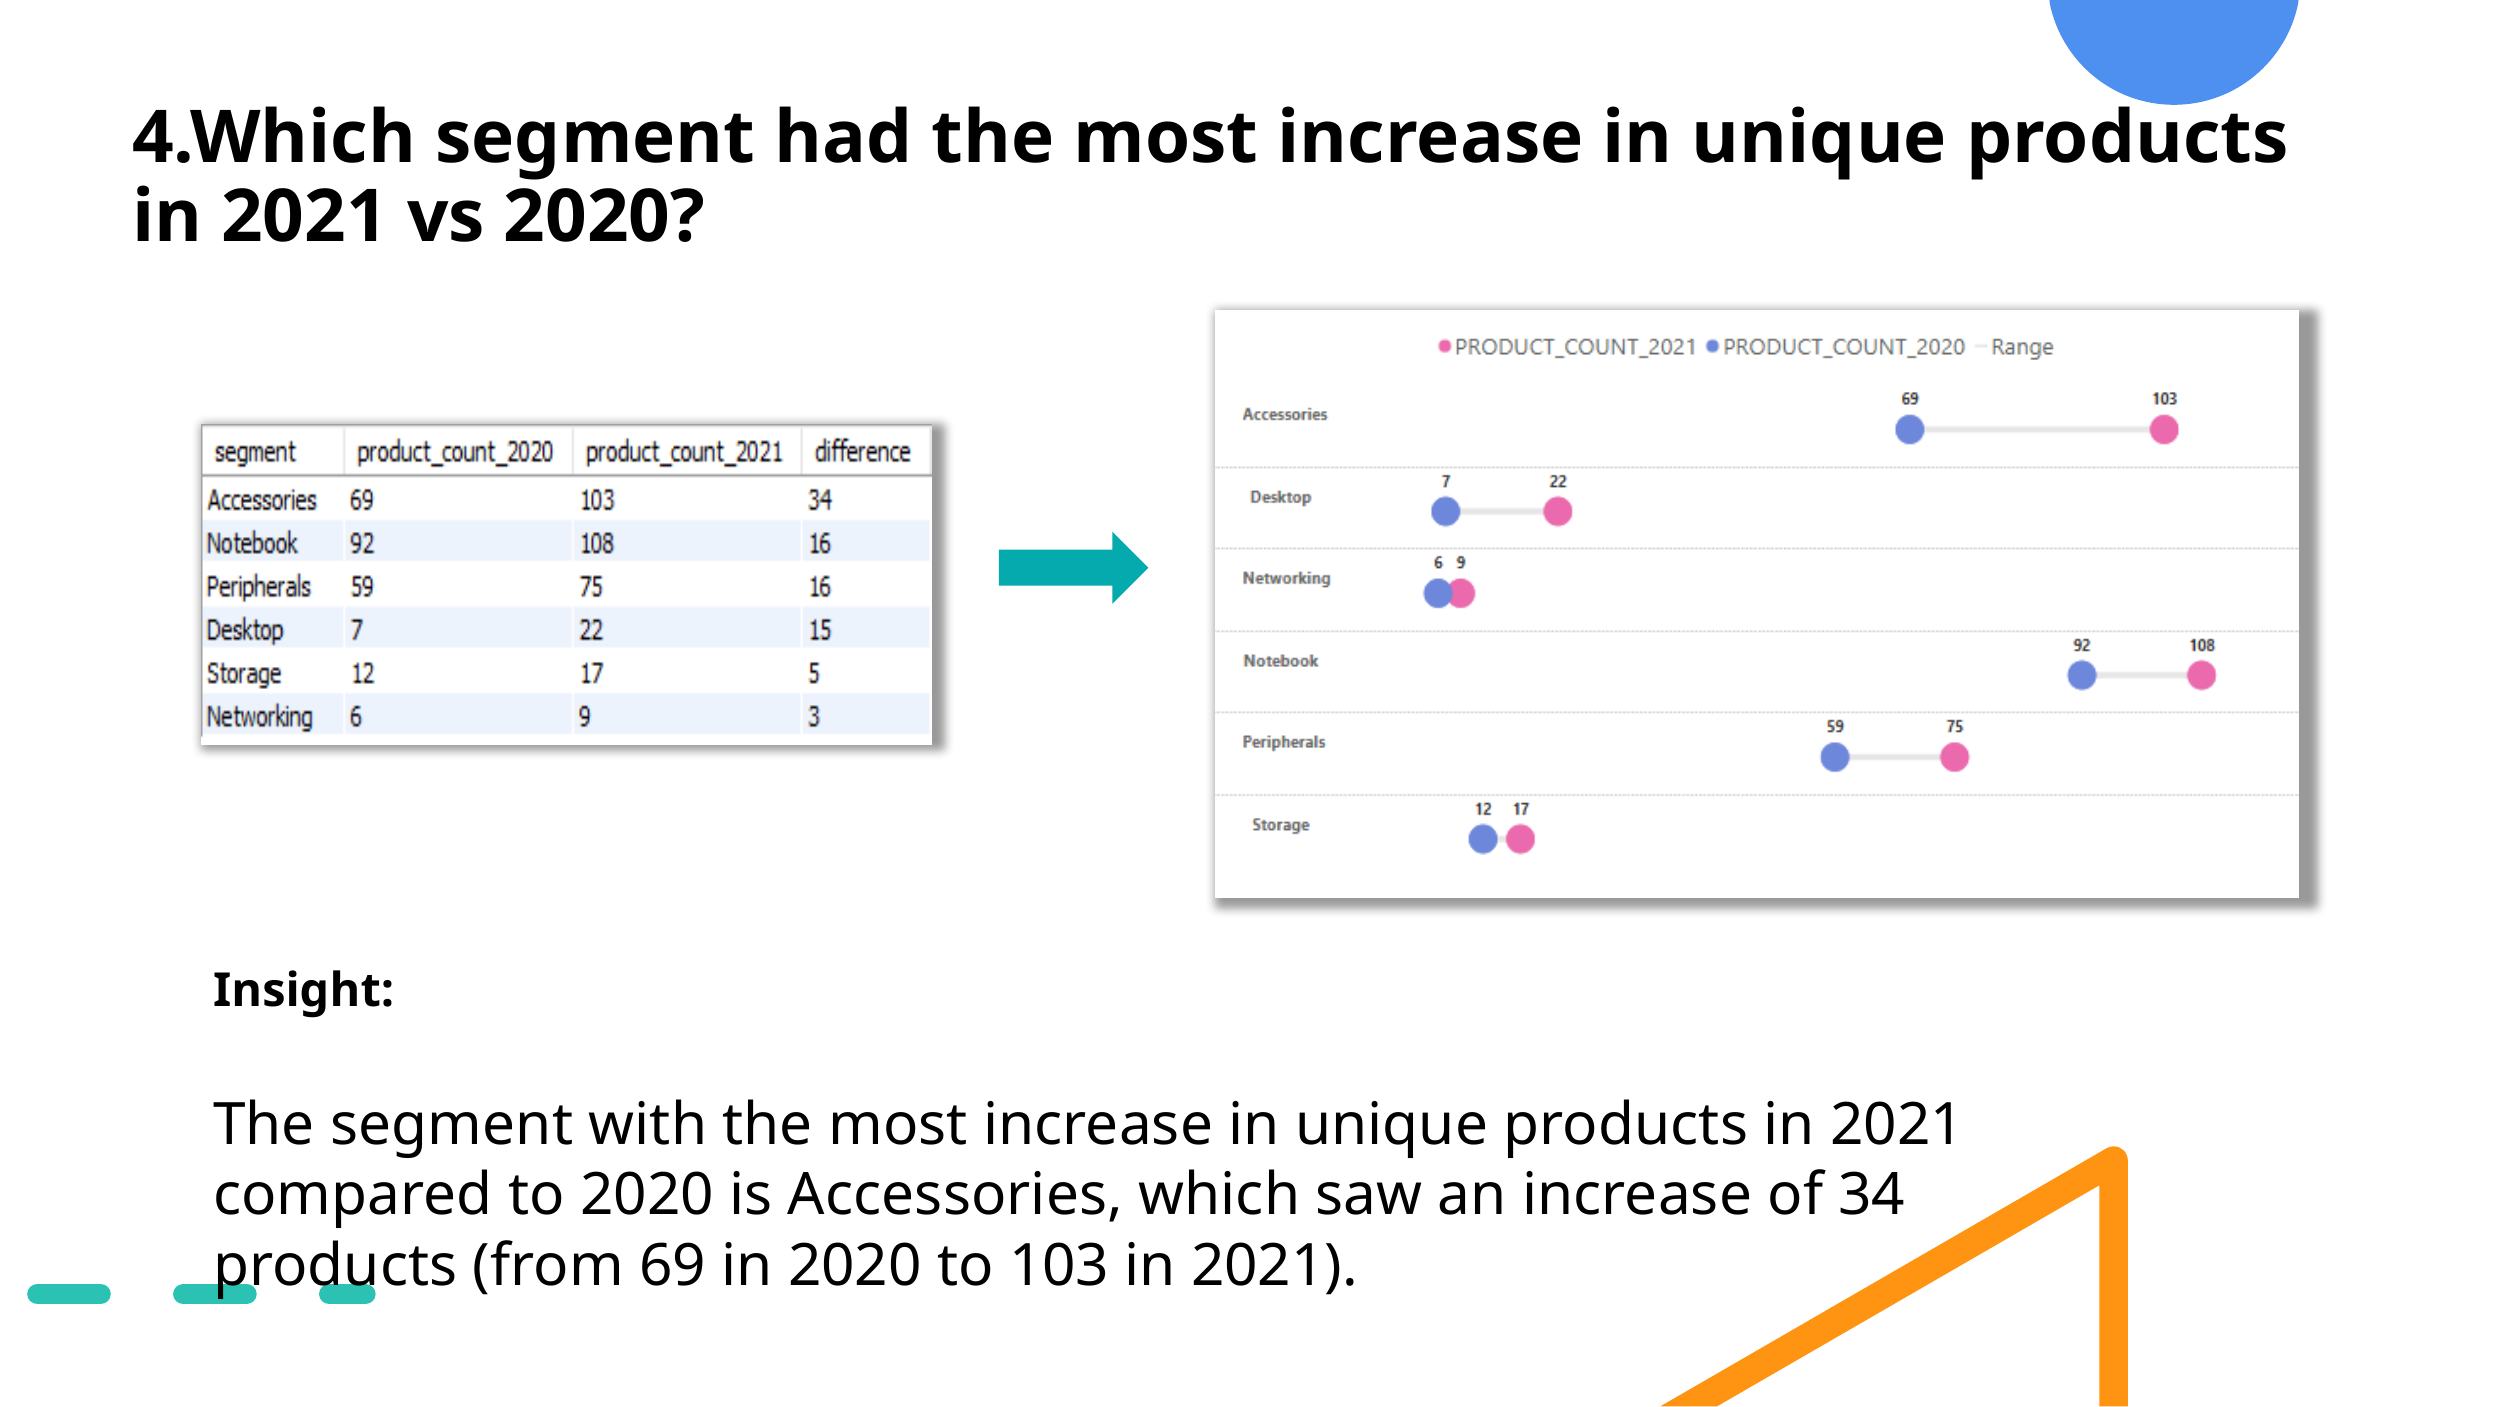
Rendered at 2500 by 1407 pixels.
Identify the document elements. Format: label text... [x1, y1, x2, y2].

text_box [997, 527, 1151, 608]
text_box 4.Which segment had the most increase in unique products in 2021 vs 2020? [113, 100, 2387, 256]
picture [1214, 309, 2300, 898]
text_box Insight: The segment with the most increase in unique products in 2021 compared to 2020 is Accessories, which saw an increase of 34 products (from 69 in 2020 to 103 in 2021). [198, 951, 2046, 1305]
picture [200, 423, 933, 745]
